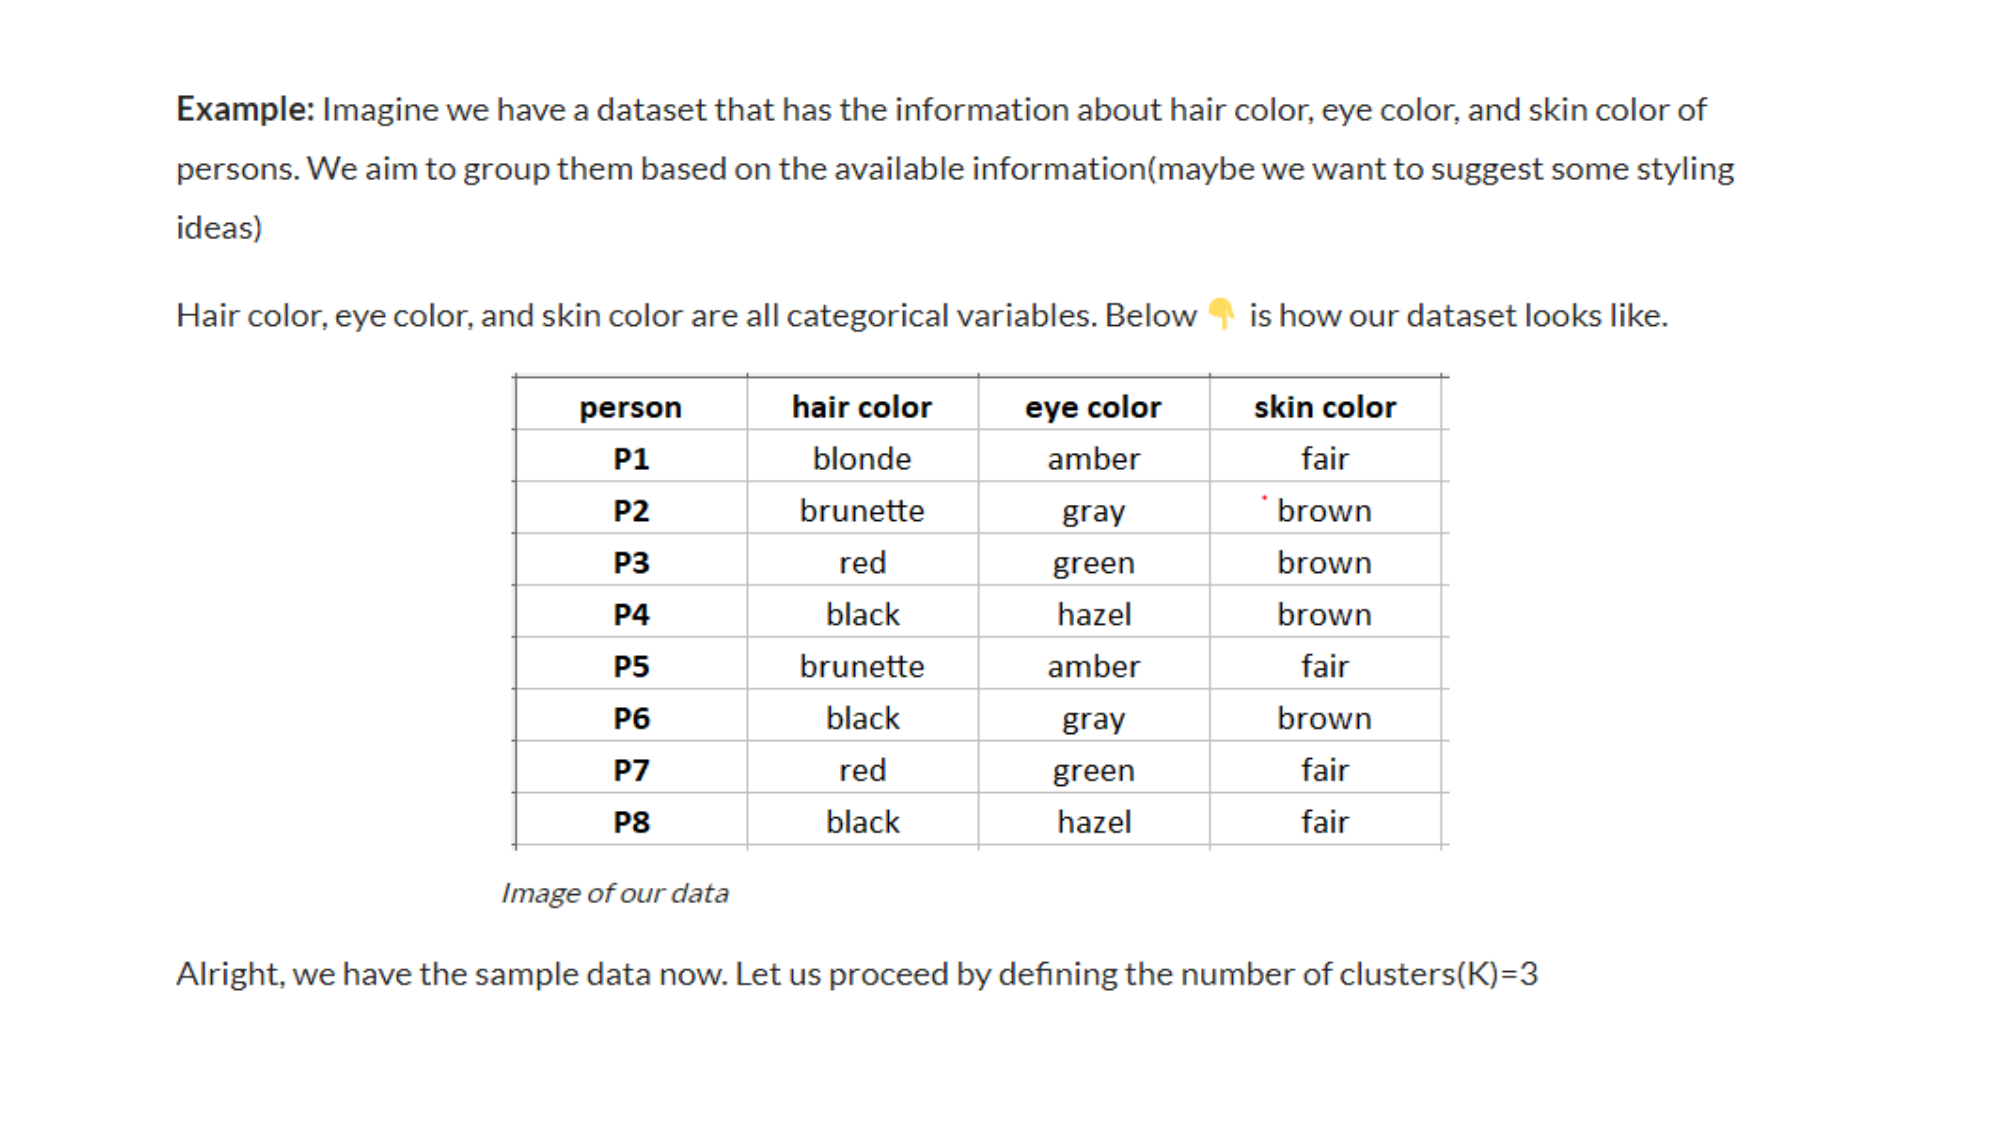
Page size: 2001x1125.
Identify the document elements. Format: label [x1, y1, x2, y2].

picture [164, 78, 1751, 1014]
